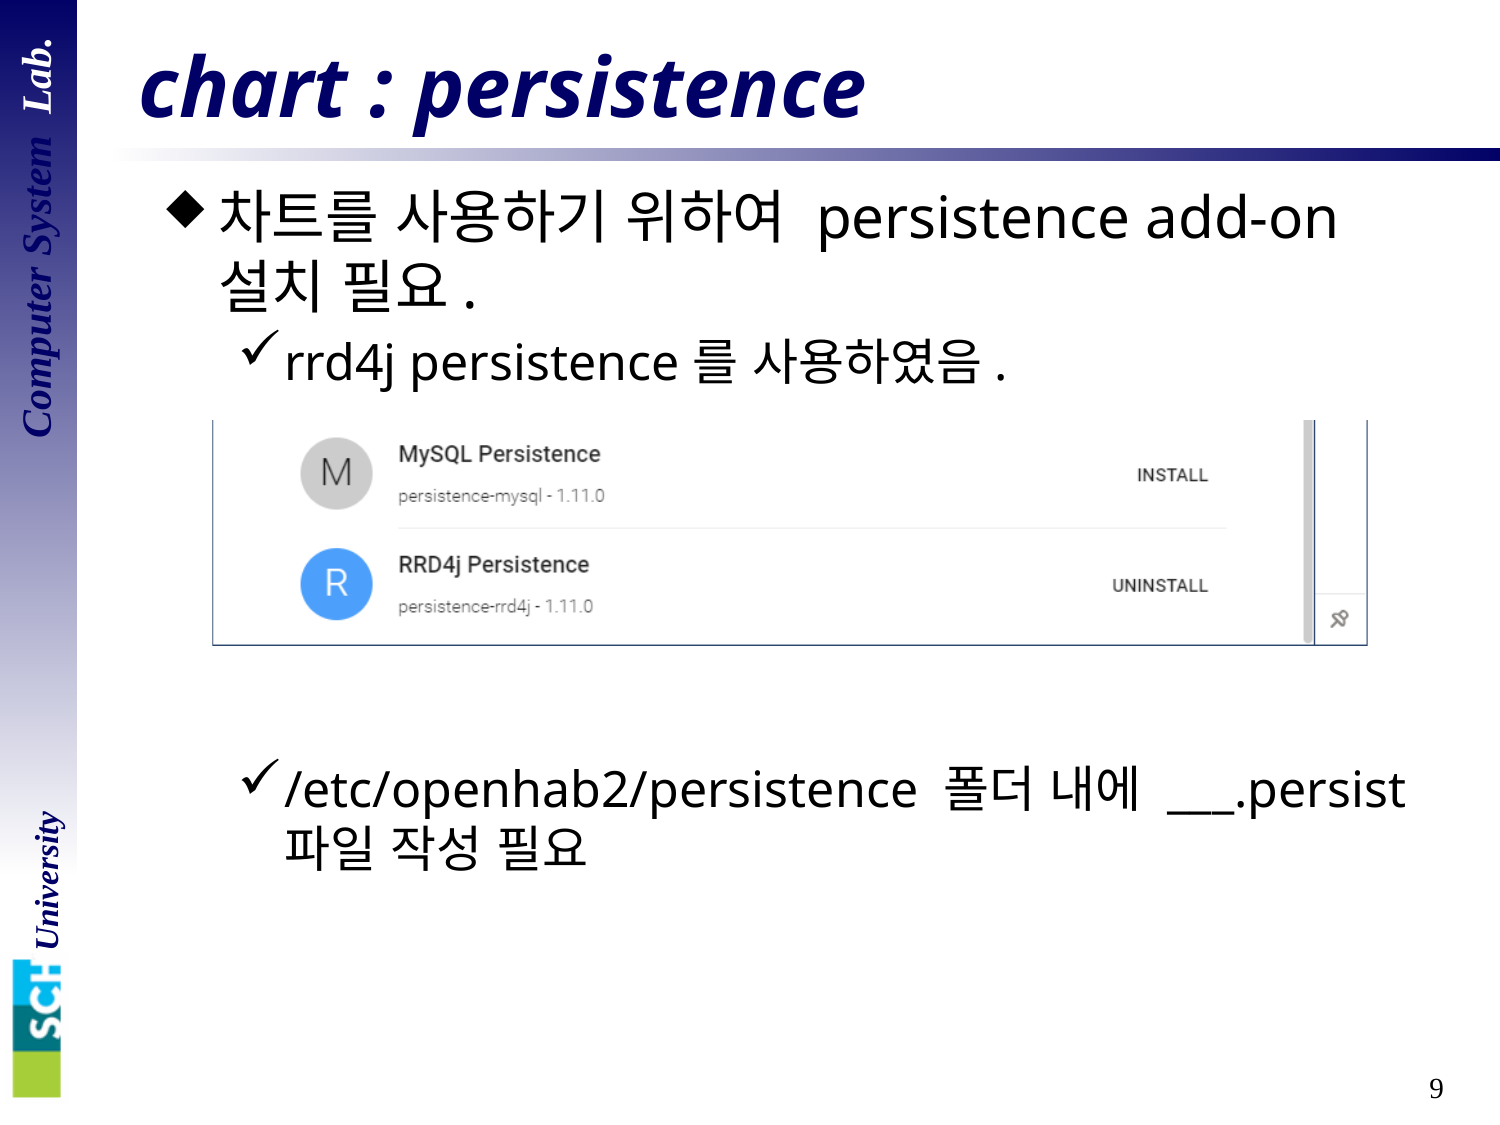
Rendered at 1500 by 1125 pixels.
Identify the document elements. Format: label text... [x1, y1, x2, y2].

title chart : persistence [123, 25, 1460, 143]
picture [5, 952, 69, 1104]
picture [212, 420, 1368, 646]
list 차트를 사용하기 위하여 persistence add-on 설치 필요. rrd4j persistence를 사용하였음. /etc/openhab2/persistence 폴더 내에 ___.persist 파일 작성 필요 [147, 172, 1469, 1034]
